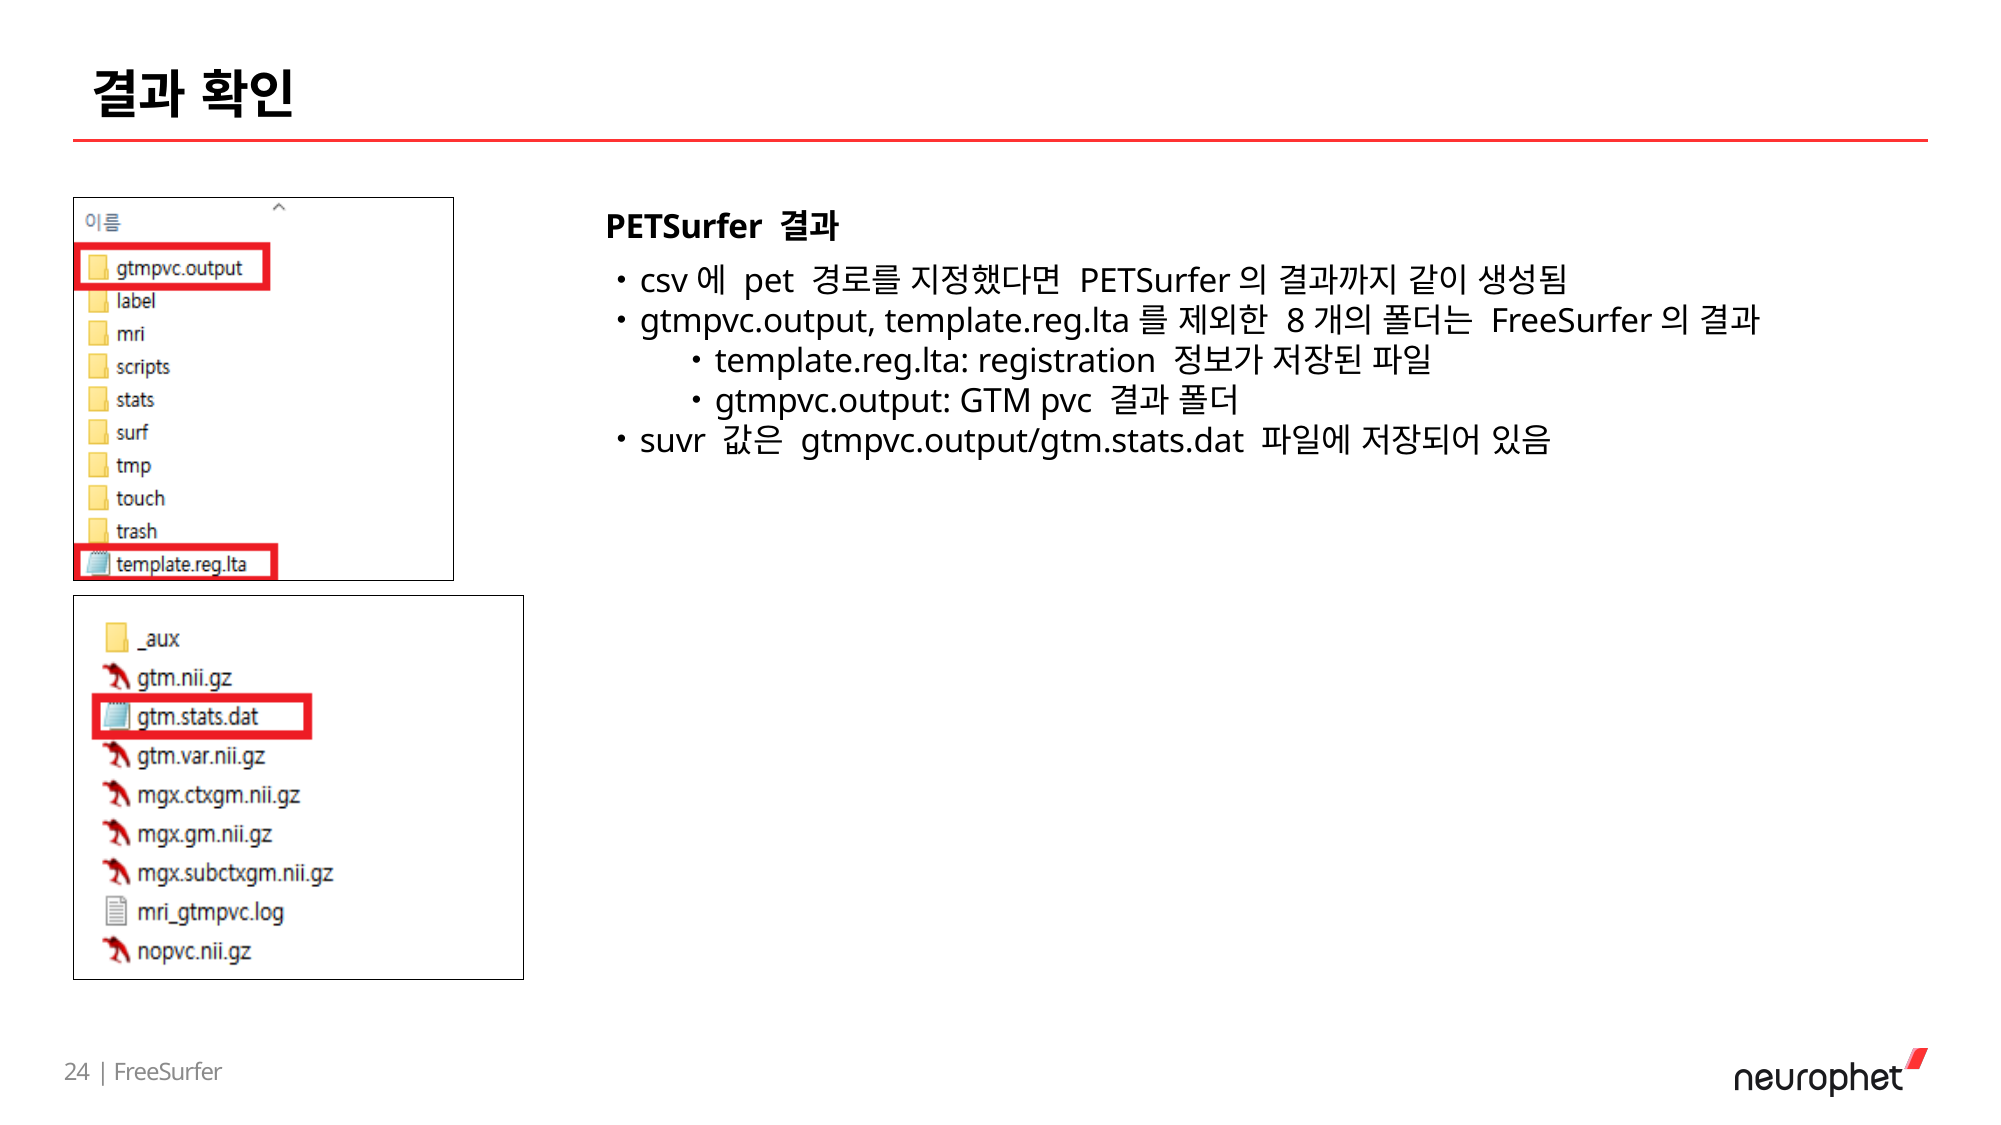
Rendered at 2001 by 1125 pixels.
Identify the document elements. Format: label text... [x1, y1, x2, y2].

picture [73, 595, 524, 980]
picture [73, 197, 454, 581]
text_box PETSurfer 결과 [605, 197, 1143, 251]
slide_number 24 | FreeSurfer [48, 1042, 499, 1103]
text_box csv에 pet 경로를 지정했다면 PETSurfer의 결과까지 같이 생성됨 gtmpvc.output, template.reg.lta를 제외한 8개의 폴더는 FreeSurfer의 결과 template.reg.lta: registration 정보가 저장된 파일 gtmpvc.output: GTM pvc 결과 폴더 suvr 값은 gtmpvc.output/gtm.stats.dat 파일에 저장되어 있음 [605, 251, 1847, 467]
title 결과 확인 [73, 59, 1863, 134]
picture [1735, 1048, 1928, 1097]
